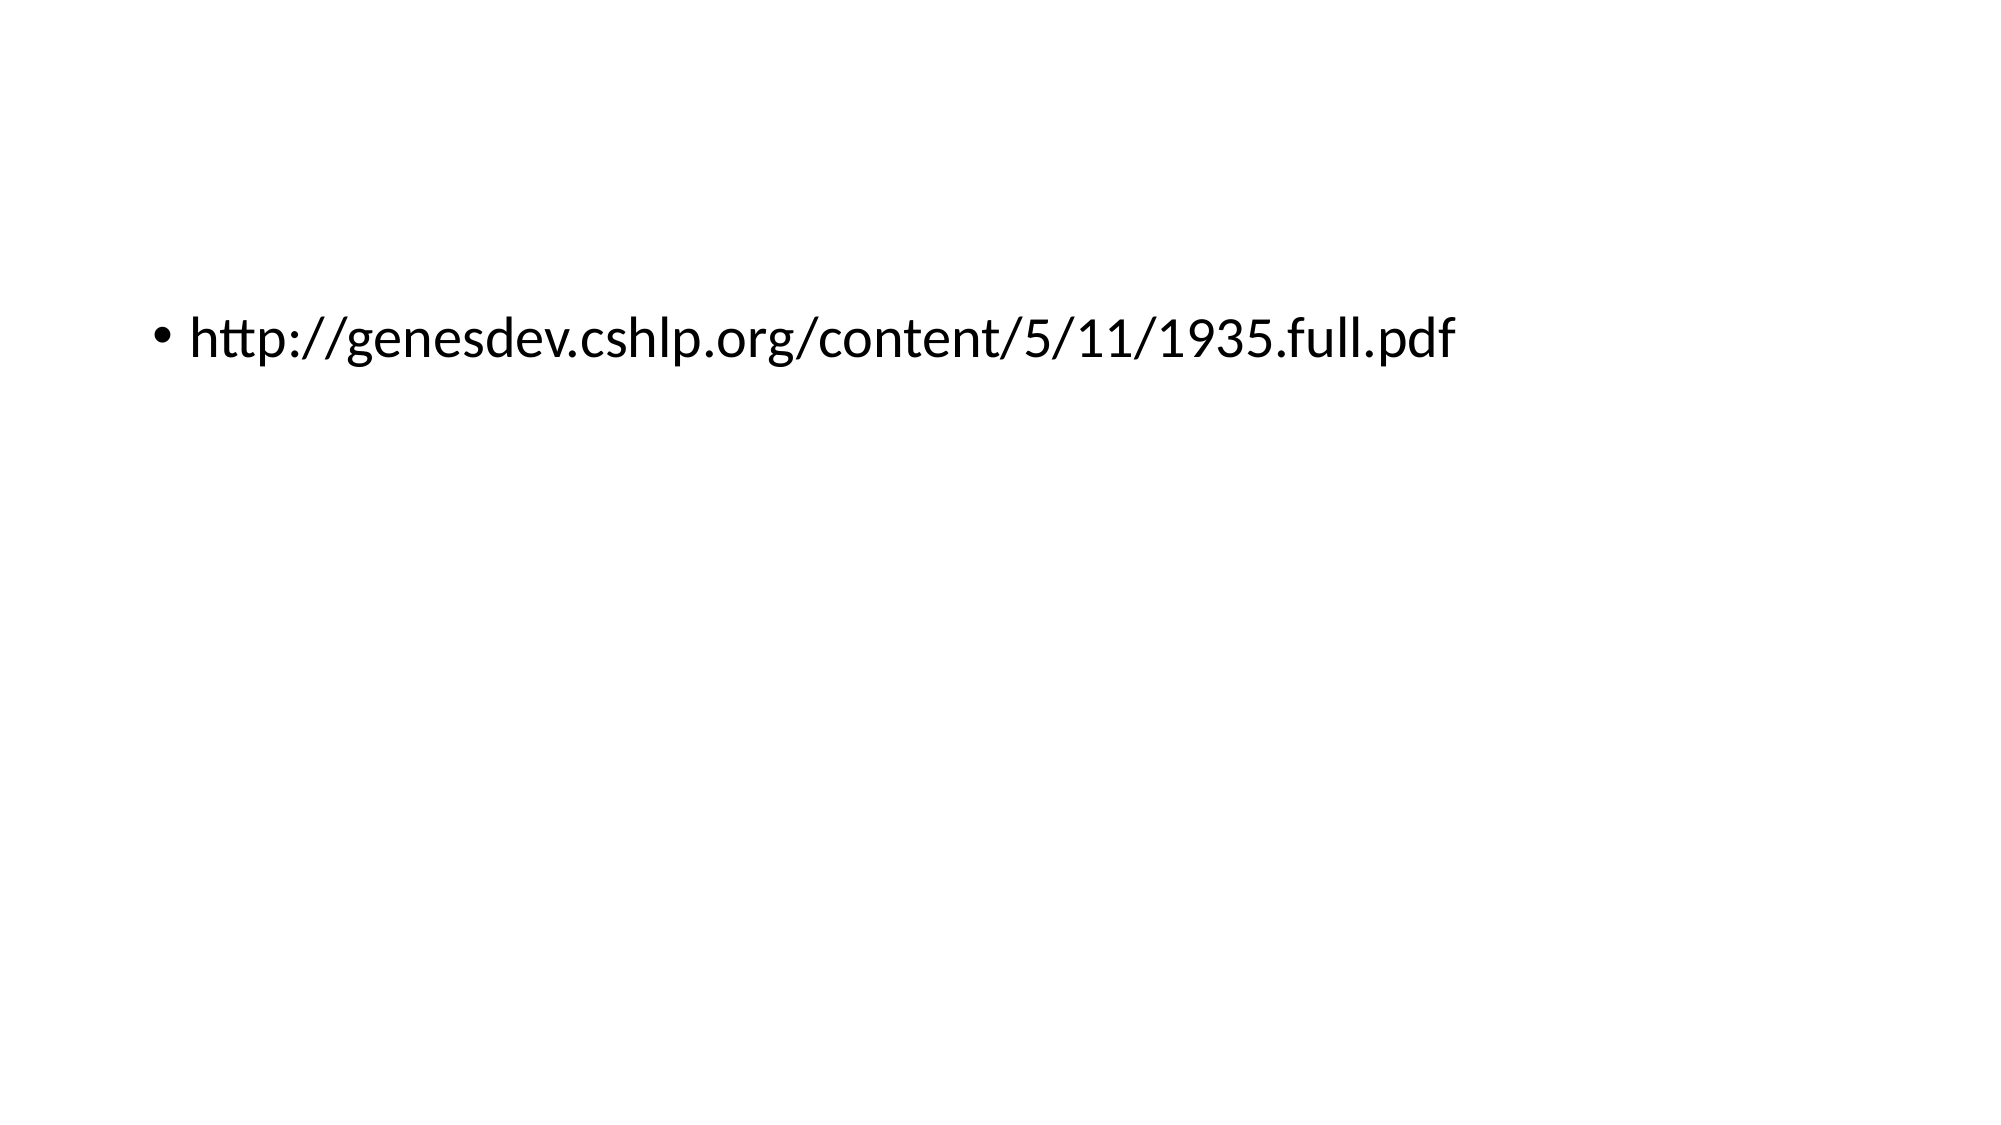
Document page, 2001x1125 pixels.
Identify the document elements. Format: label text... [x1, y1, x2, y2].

list http://genesdev.cshlp.org/content/5/11/1935.full.pdf [137, 299, 1863, 1014]
